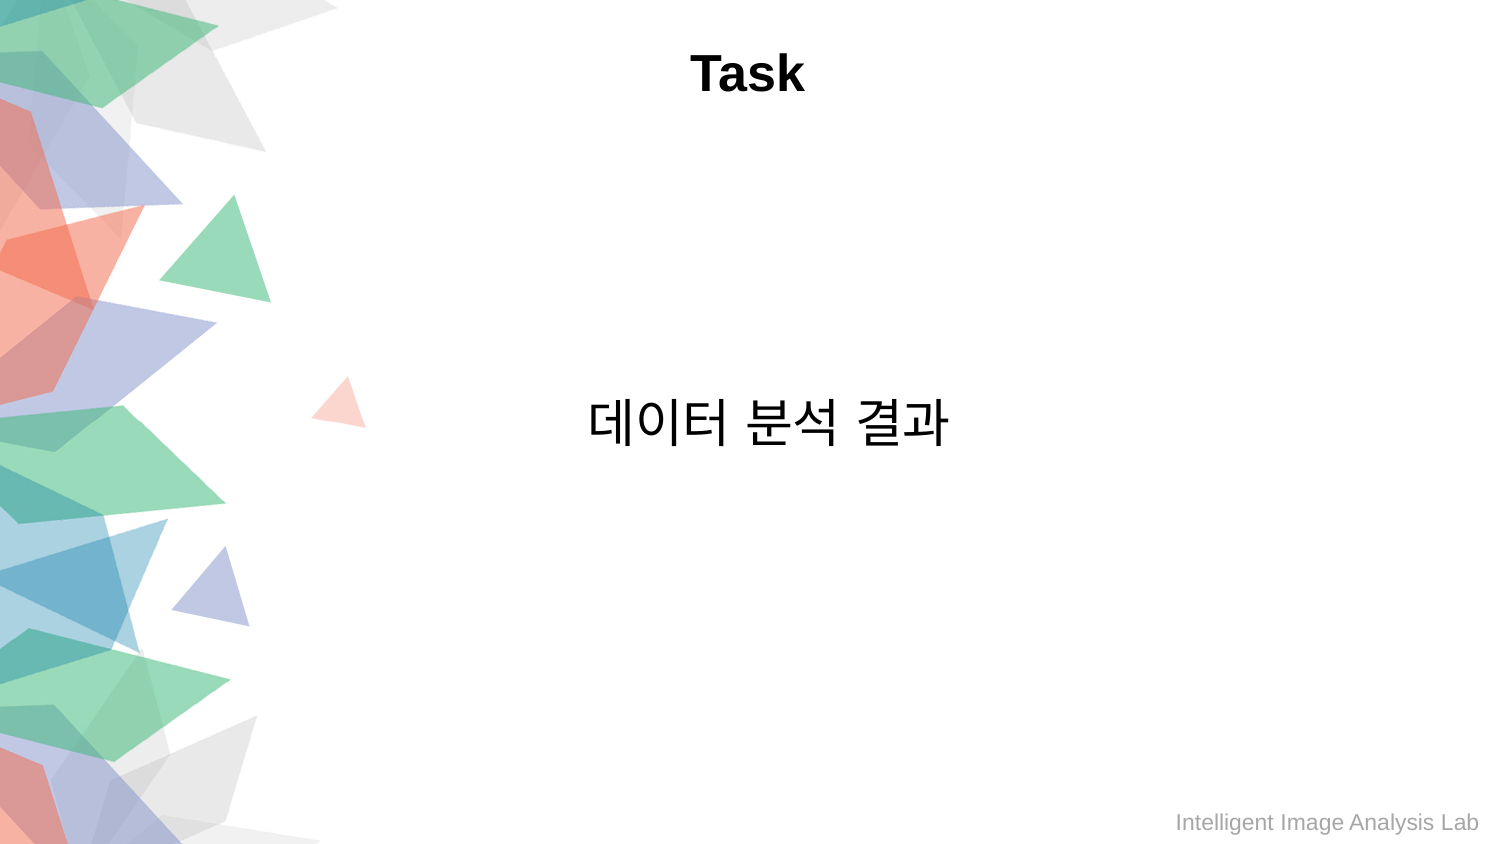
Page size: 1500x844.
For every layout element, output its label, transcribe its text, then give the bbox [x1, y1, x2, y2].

text_box 데이터 분석 결과 [572, 382, 987, 460]
text_box Task [676, 32, 824, 110]
picture [0, 0, 1500, 844]
